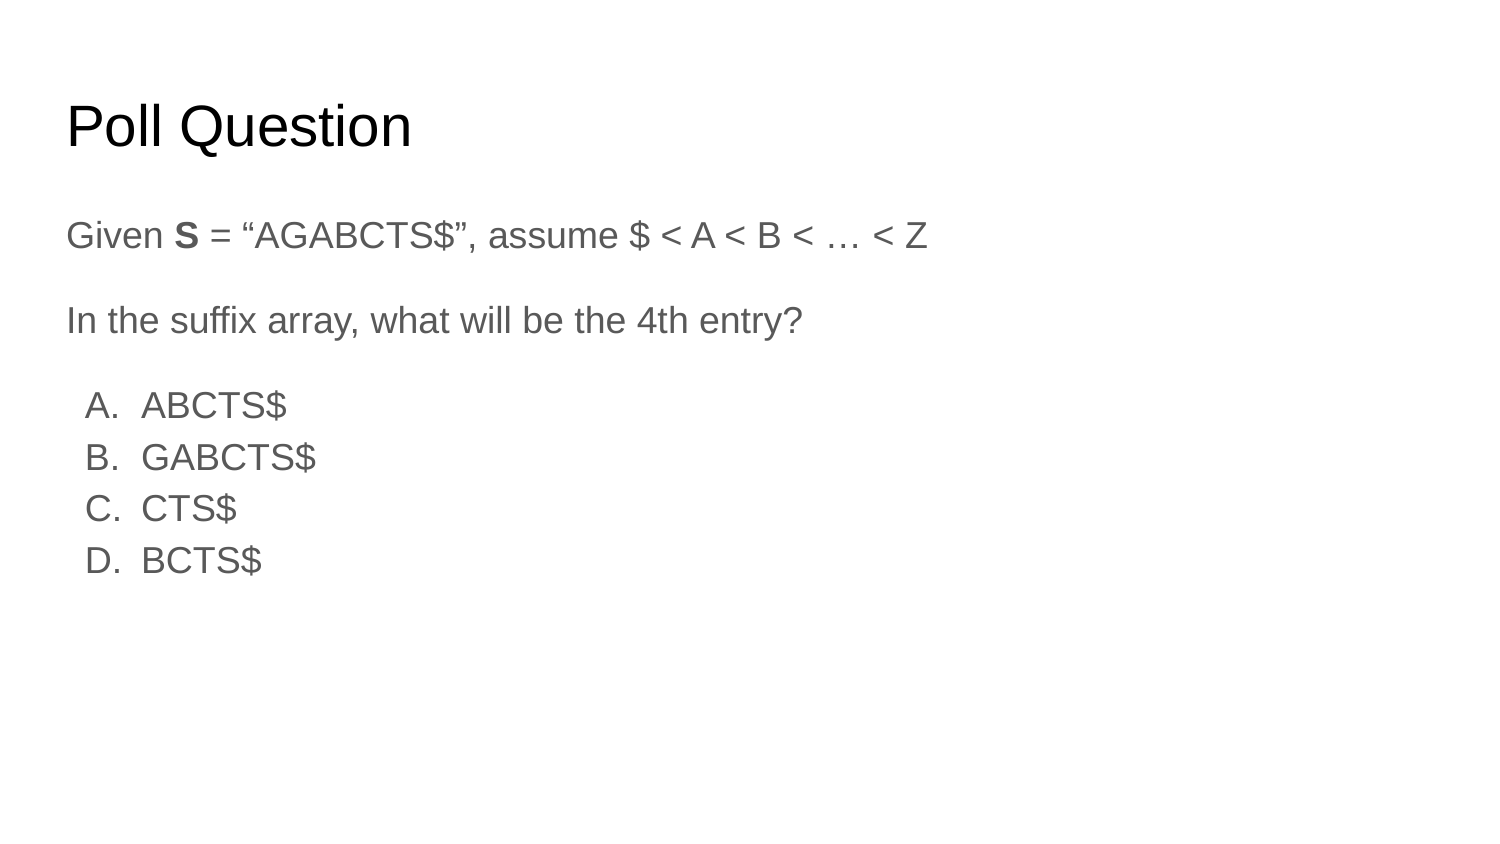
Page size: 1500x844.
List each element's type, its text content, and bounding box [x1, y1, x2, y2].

list Given S = “AGABCTS$”, assume $ < A < B < … < Z In the suffix array, what will be the 4th entry? ABCTS$ GABCTS$ CTS$ BCTS$ [51, 189, 1449, 750]
title Poll Question [51, 72, 1449, 167]
